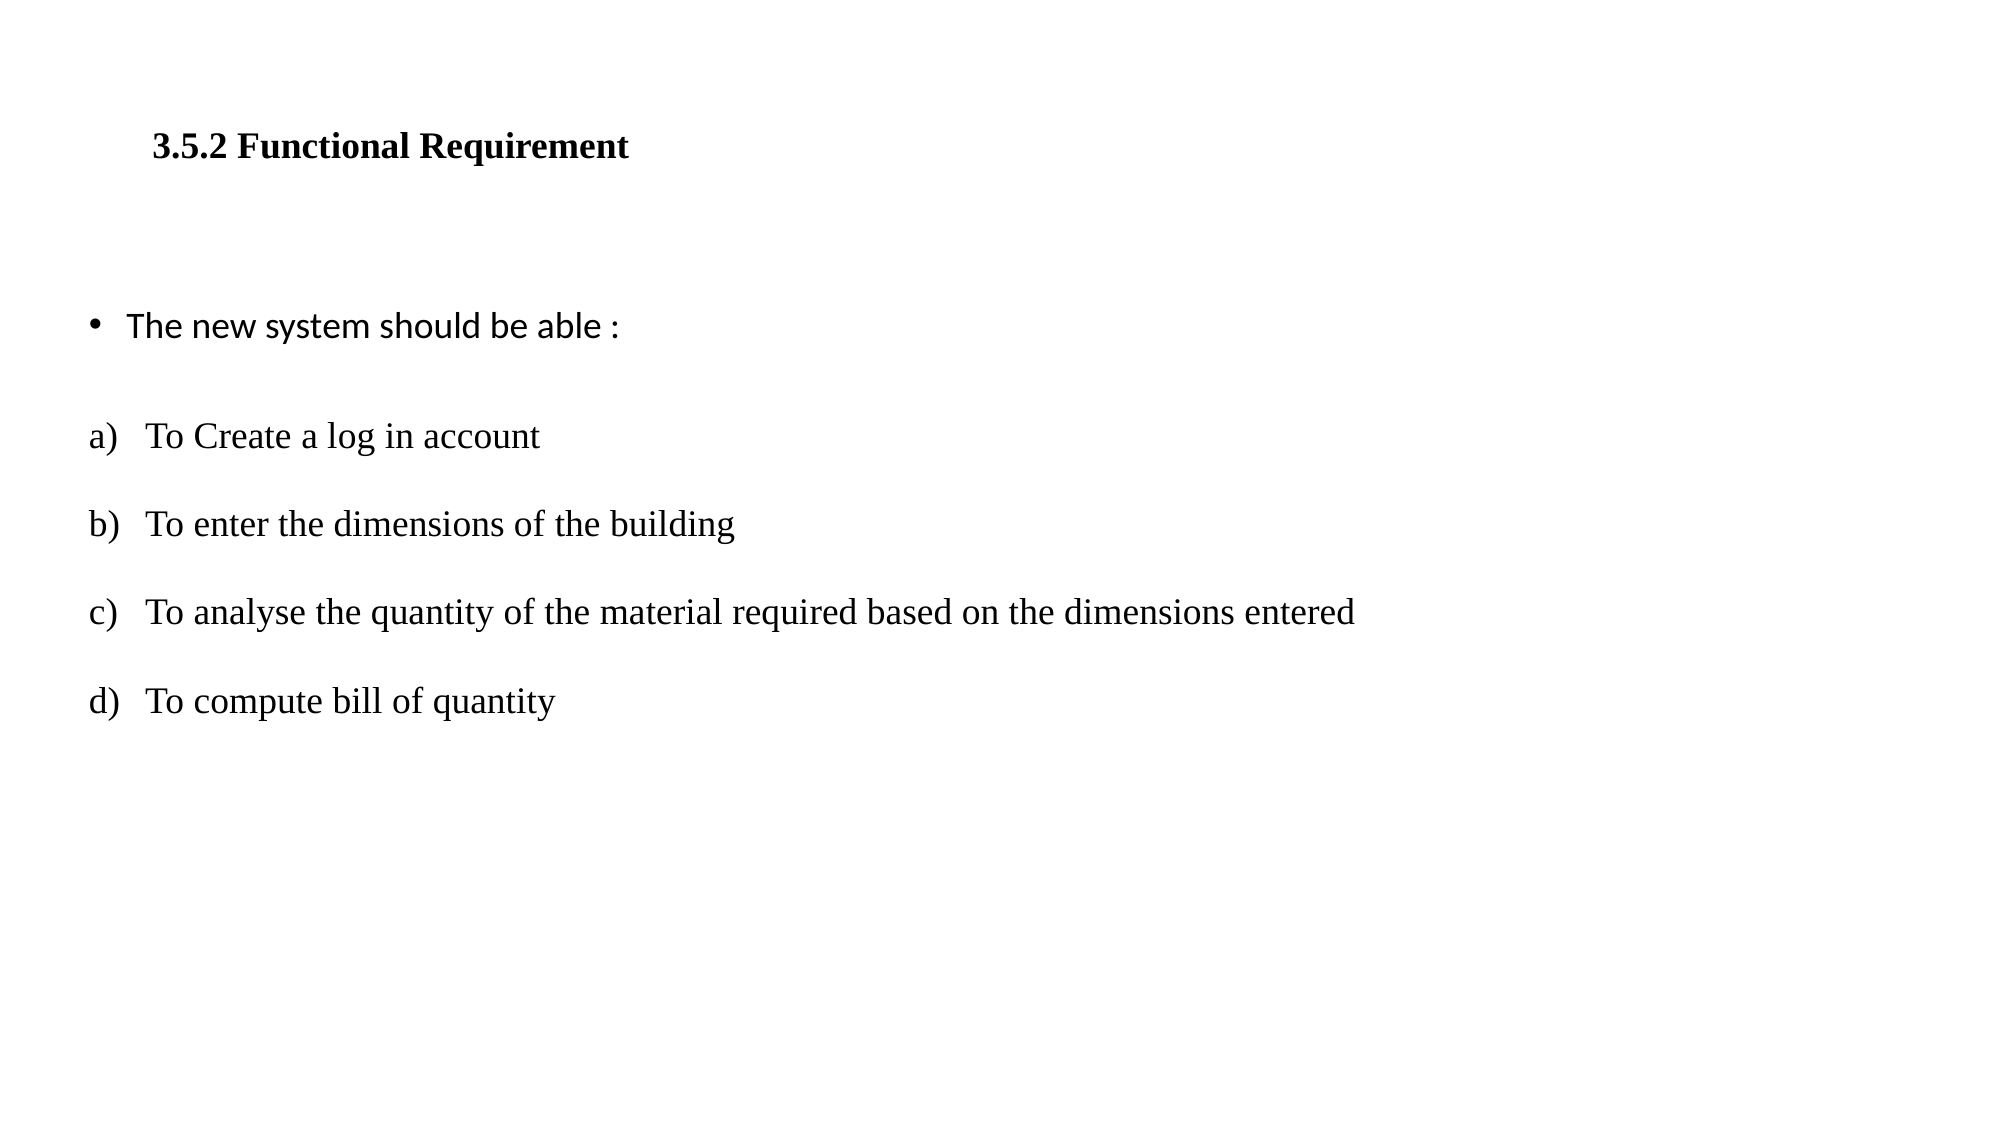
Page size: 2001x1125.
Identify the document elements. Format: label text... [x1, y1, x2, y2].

title 3.5.2 Functional Requirement [137, 59, 1863, 278]
list The new system should be able : To Create a log in account To enter the dimensions of the building To analyse the quantity of the material required based on the dimensions entered To compute bill of quantity [73, 205, 1799, 920]
